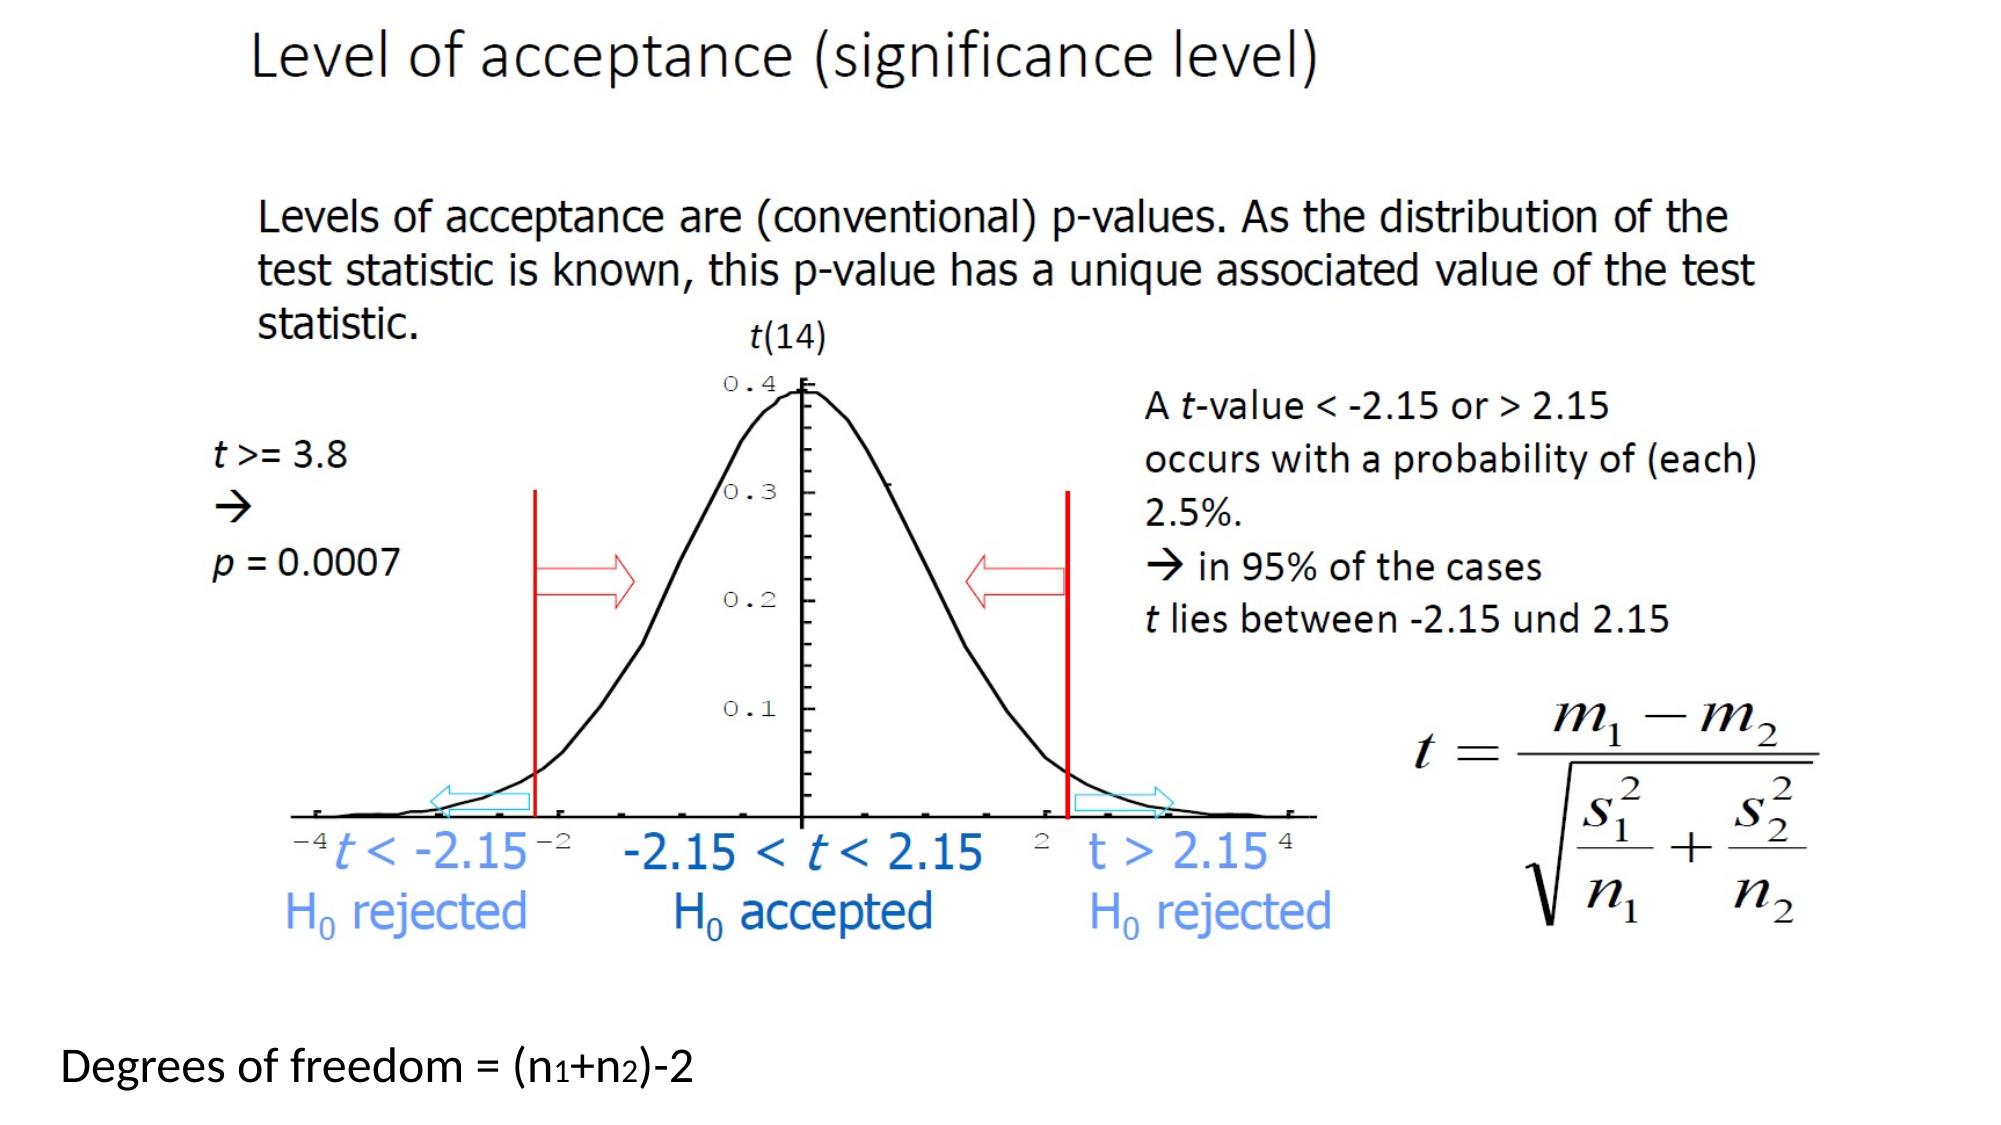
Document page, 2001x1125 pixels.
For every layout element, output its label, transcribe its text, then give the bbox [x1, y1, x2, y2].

text_box Degrees of freedom = (n1+n2)-2 [45, 1025, 1046, 1100]
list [129, 20, 1871, 990]
